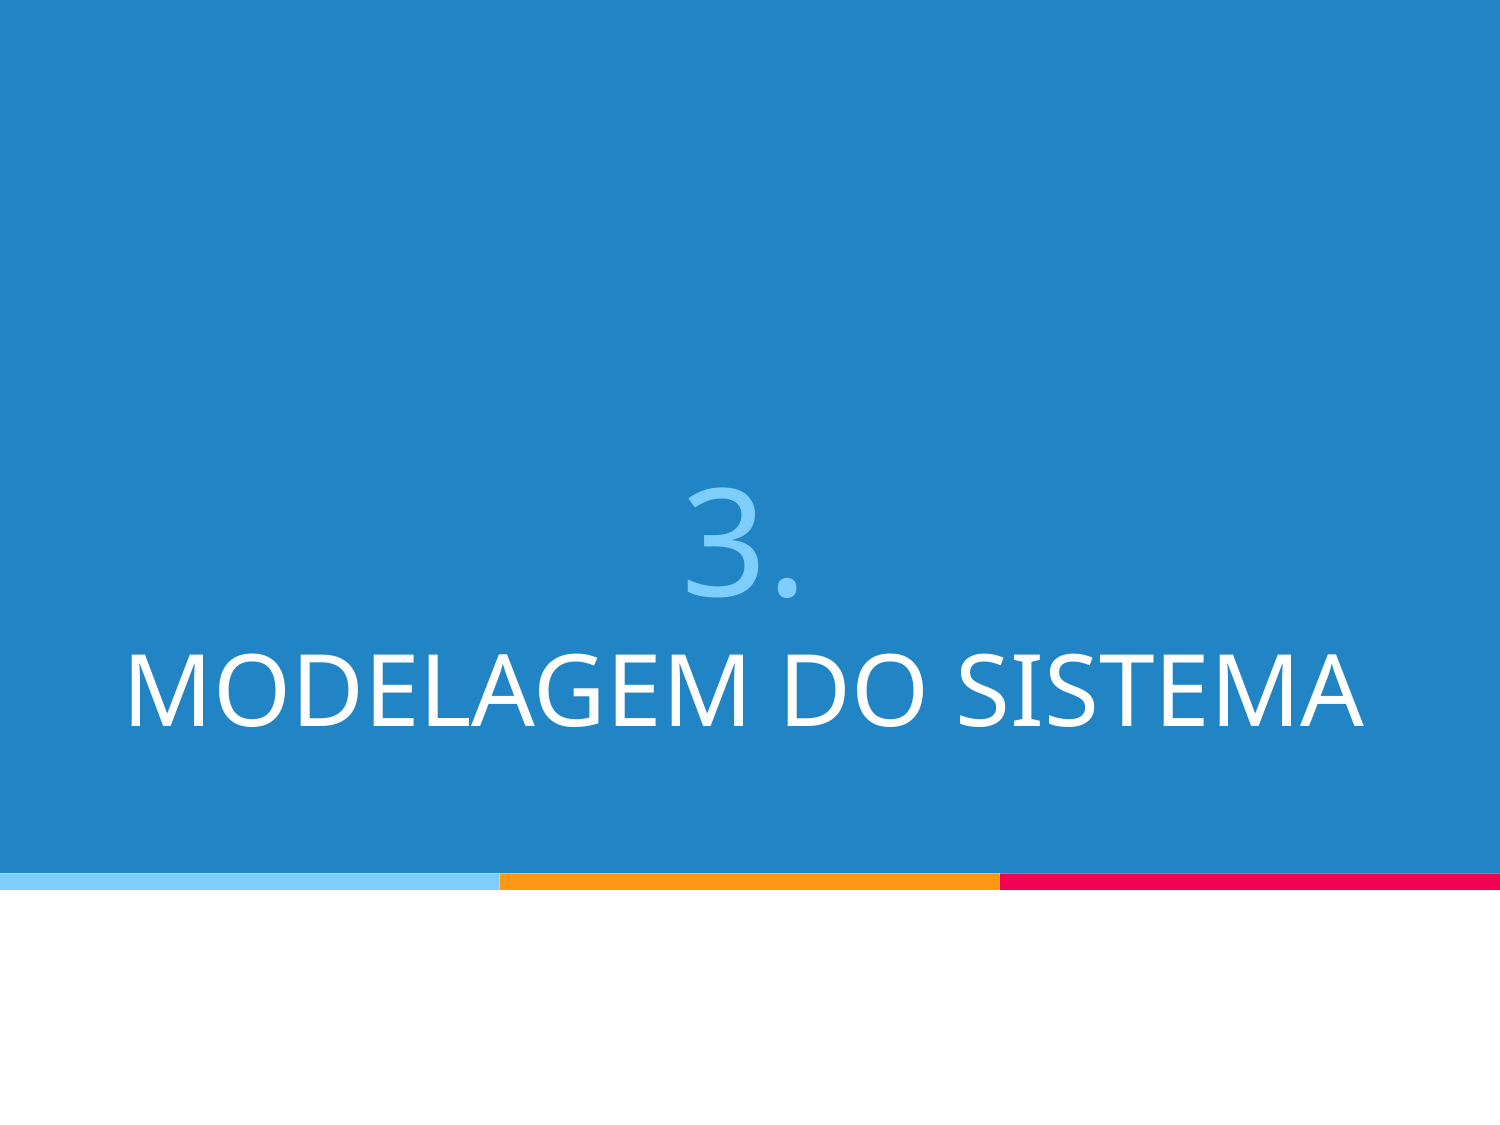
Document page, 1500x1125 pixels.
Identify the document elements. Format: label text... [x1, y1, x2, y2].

text_box 3. MODELAGEM DO SISTEMA [106, 507, 1382, 762]
